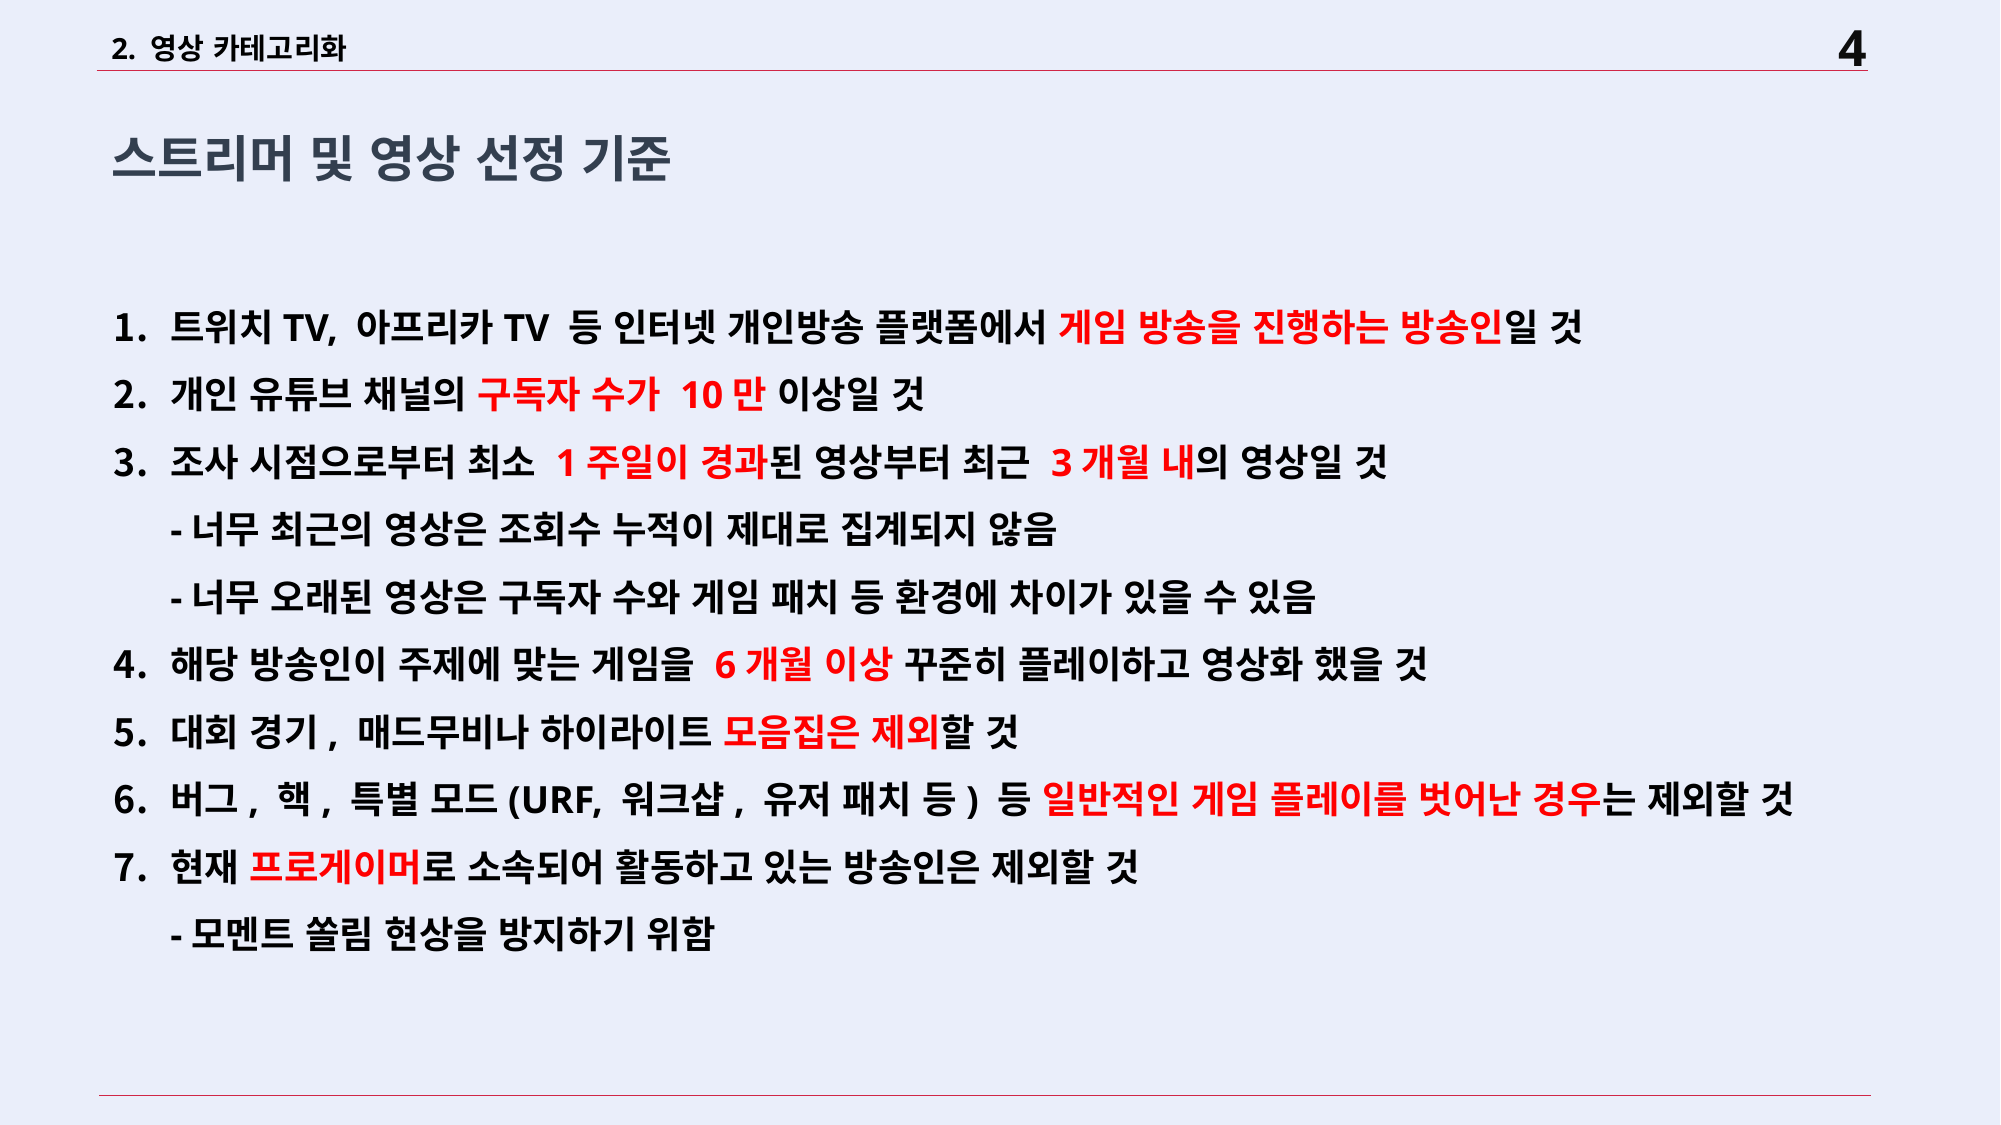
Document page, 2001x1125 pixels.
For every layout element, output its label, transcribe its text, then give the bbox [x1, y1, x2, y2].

text_box 트위치TV, 아프리카TV 등 인터넷 개인방송 플랫폼에서 게임 방송을 진행하는 방송인일 것 개인 유튜브 채널의 구독자 수가 10만 이상일 것 조사 시점으로부터 최소 1주일이 경과된 영상부터 최근 3개월 내의 영상일 것 -너무 최근의 영상은 조회수 누적이 제대로 집계되지 않음 -너무 오래된 영상은 구독자 수와 게임 패치 등 환경에 차이가 있을 수 있음 해당 방송인이 주제에 맞는 게임을 6개월 이상 꾸준히 플레이하고 영상화 했을 것 대회 경기, 매드무비나 하이라이트 모음집은 제외할 것 버그, 핵, 특별 모드(URF, 워크샵, 유저 패치 등) 등 일반적인 게임 플레이를 벗어난 경우는 제외할 것 현재 프로게이머로 소속되어 활동하고 있는 방송인은 제외할 것 -모멘트 쏠림 현상을 방지하기 위함 [99, 273, 1942, 964]
text_box 2. 영상 카테고리화 [96, 5, 964, 69]
text_box 스트리머 및 영상 선정 기준 [96, 90, 828, 196]
